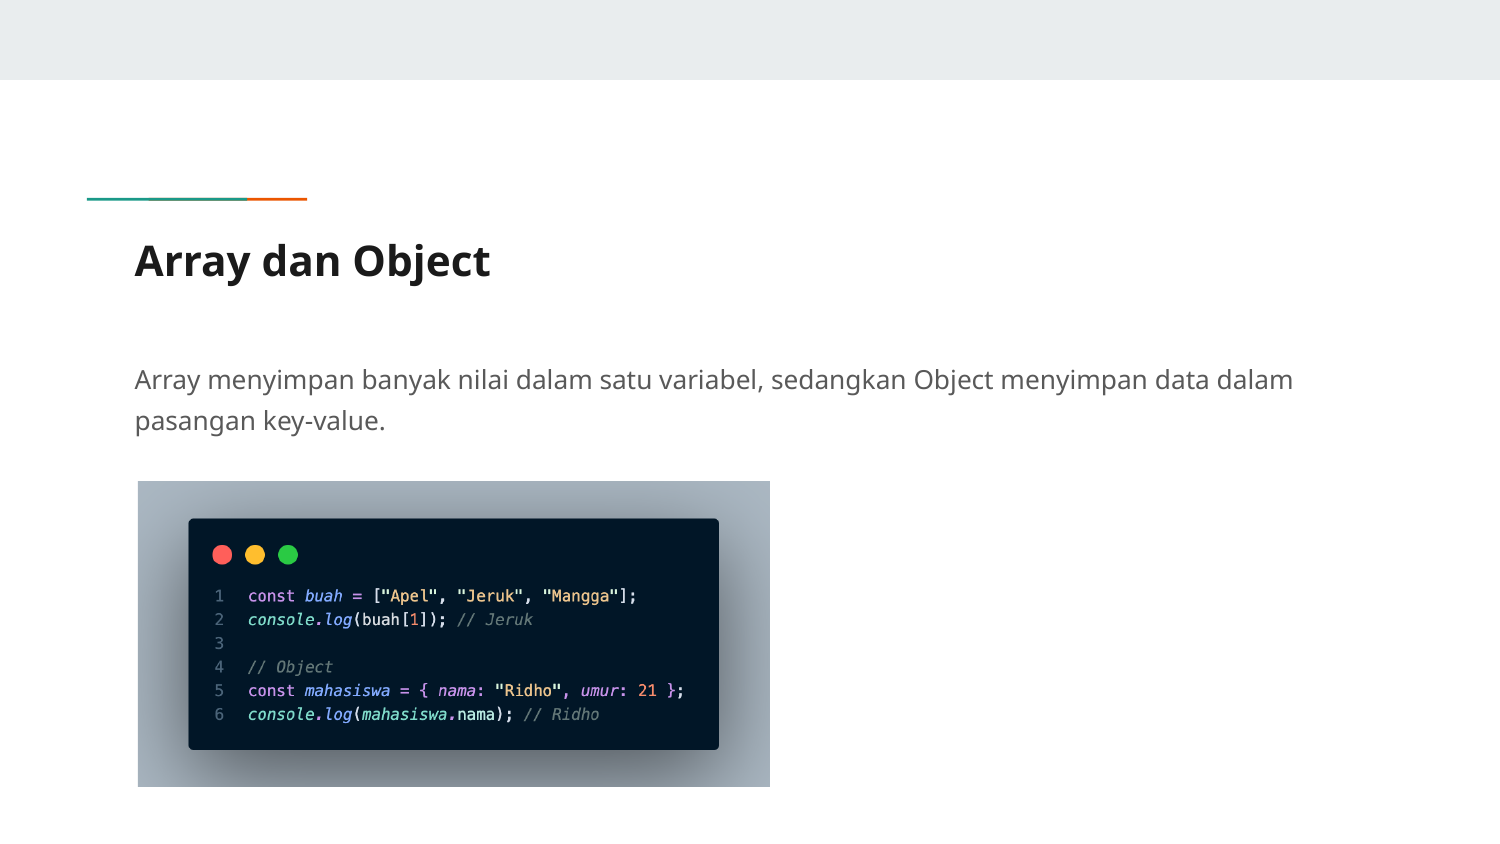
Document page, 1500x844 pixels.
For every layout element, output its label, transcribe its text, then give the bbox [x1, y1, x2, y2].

list Array menyimpan banyak nilai dalam satu variabel, sedangkan Object menyimpan data dalam pasangan key-value. [119, 341, 1381, 454]
picture [137, 480, 771, 788]
title Array dan Object [119, 216, 1381, 305]
